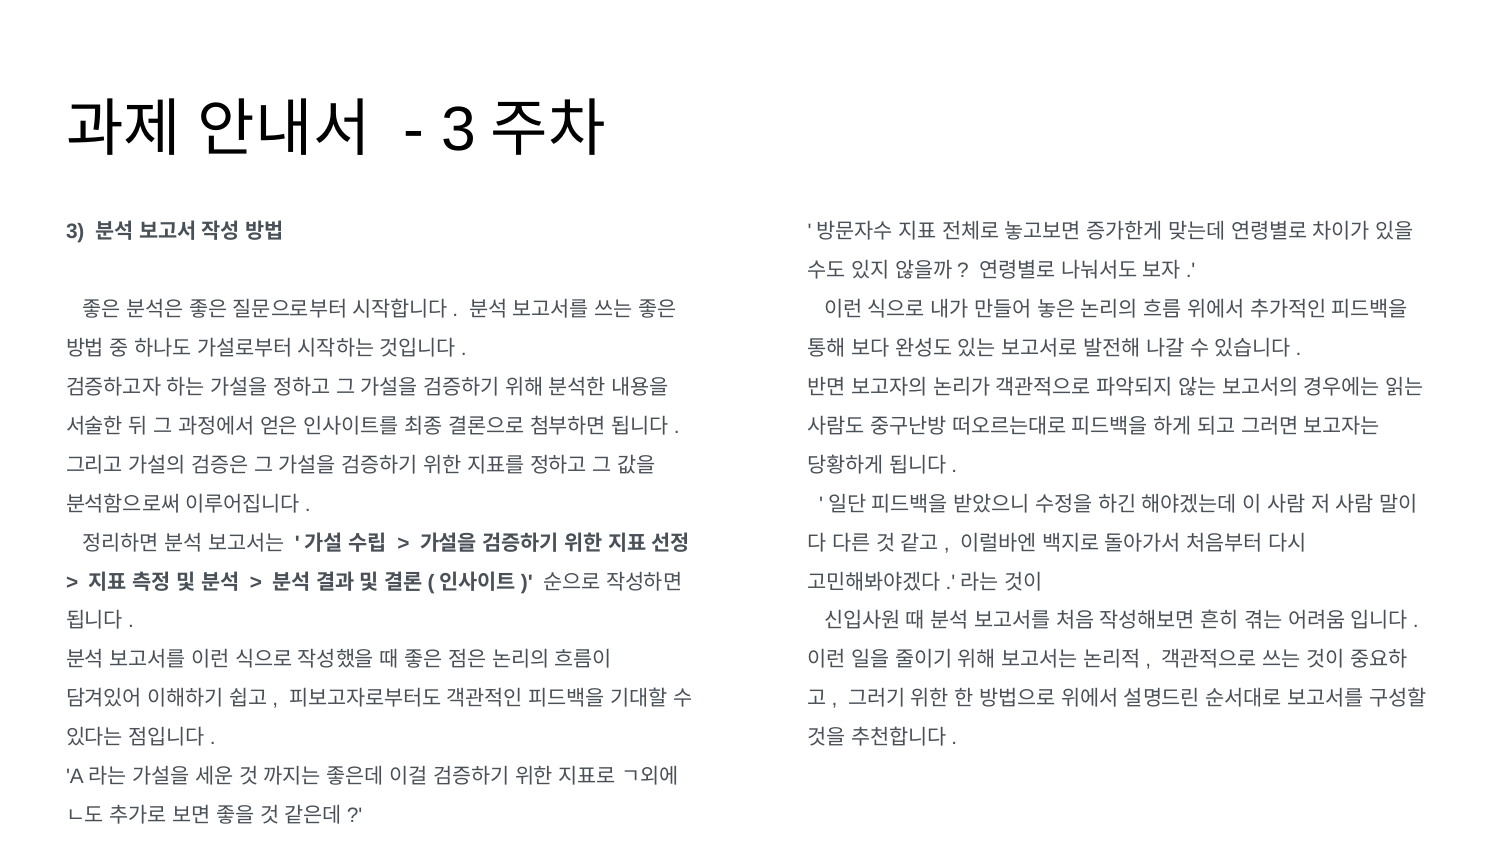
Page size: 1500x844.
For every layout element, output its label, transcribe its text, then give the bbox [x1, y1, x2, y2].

title 과제 안내서 - 3주차 [51, 72, 1449, 167]
list 3) 분석 보고서 작성 방법 좋은 분석은 좋은 질문으로부터 시작합니다. 분석 보고서를 쓰는 좋은 방법 중 하나도 가설로부터 시작하는 것입니다. 검증하고자 하는 가설을 정하고 그 가설을 검증하기 위해 분석한 내용을 서술한 뒤 그 과정에서 얻은 인사이트를 최종 결론으로 첨부하면 됩니다. 그리고 가설의 검증은 그 가설을 검증하기 위한 지표를 정하고 그 값을 분석함으로써 이루어집니다. 정리하면 분석 보고서는 '가설 수립 > 가설을 검증하기 위한 지표 선정 > 지표 측정 및 분석 > 분석 결과 및 결론(인사이트)' 순으로 작성하면 됩니다. 분석 보고서를 이런 식으로 작성했을 때 좋은 점은 논리의 흐름이 담겨있어 이해하기 쉽고, 피보고자로부터도 객관적인 피드백을 기대할 수 있다는 점입니다. 'A라는 가설을 세운 것 까지는 좋은데 이걸 검증하기 위한 지표로 ㄱ외에 ㄴ도 추가로 보면 좋을 것 같은데?' [51, 189, 708, 750]
list '방문자수 지표 전체로 놓고보면 증가한게 맞는데 연령별로 차이가 있을 수도 있지 않을까? 연령별로 나눠서도 보자.' 이런 식으로 내가 만들어 놓은 논리의 흐름 위에서 추가적인 피드백을 통해 보다 완성도 있는 보고서로 발전해 나갈 수 있습니다. 반면 보고자의 논리가 객관적으로 파악되지 않는 보고서의 경우에는 읽는 사람도 중구난방 떠오르는대로 피드백을 하게 되고 그러면 보고자는 당황하게 됩니다. '일단 피드백을 받았으니 수정을 하긴 해야겠는데 이 사람 저 사람 말이 다 다른 것 같고, 이럴바엔 백지로 돌아가서 처음부터 다시 고민해봐야겠다.'라는 것이 신입사원 때 분석 보고서를 처음 작성해보면 흔히 겪는 어려움 입니다. 이런 일을 줄이기 위해 보고서는 논리적, 객관적으로 쓰는 것이 중요하고, 그러기 위한 한 방법으로 위에서 설명드린 순서대로 보고서를 구성할 것을 추천합니다. [792, 189, 1449, 750]
